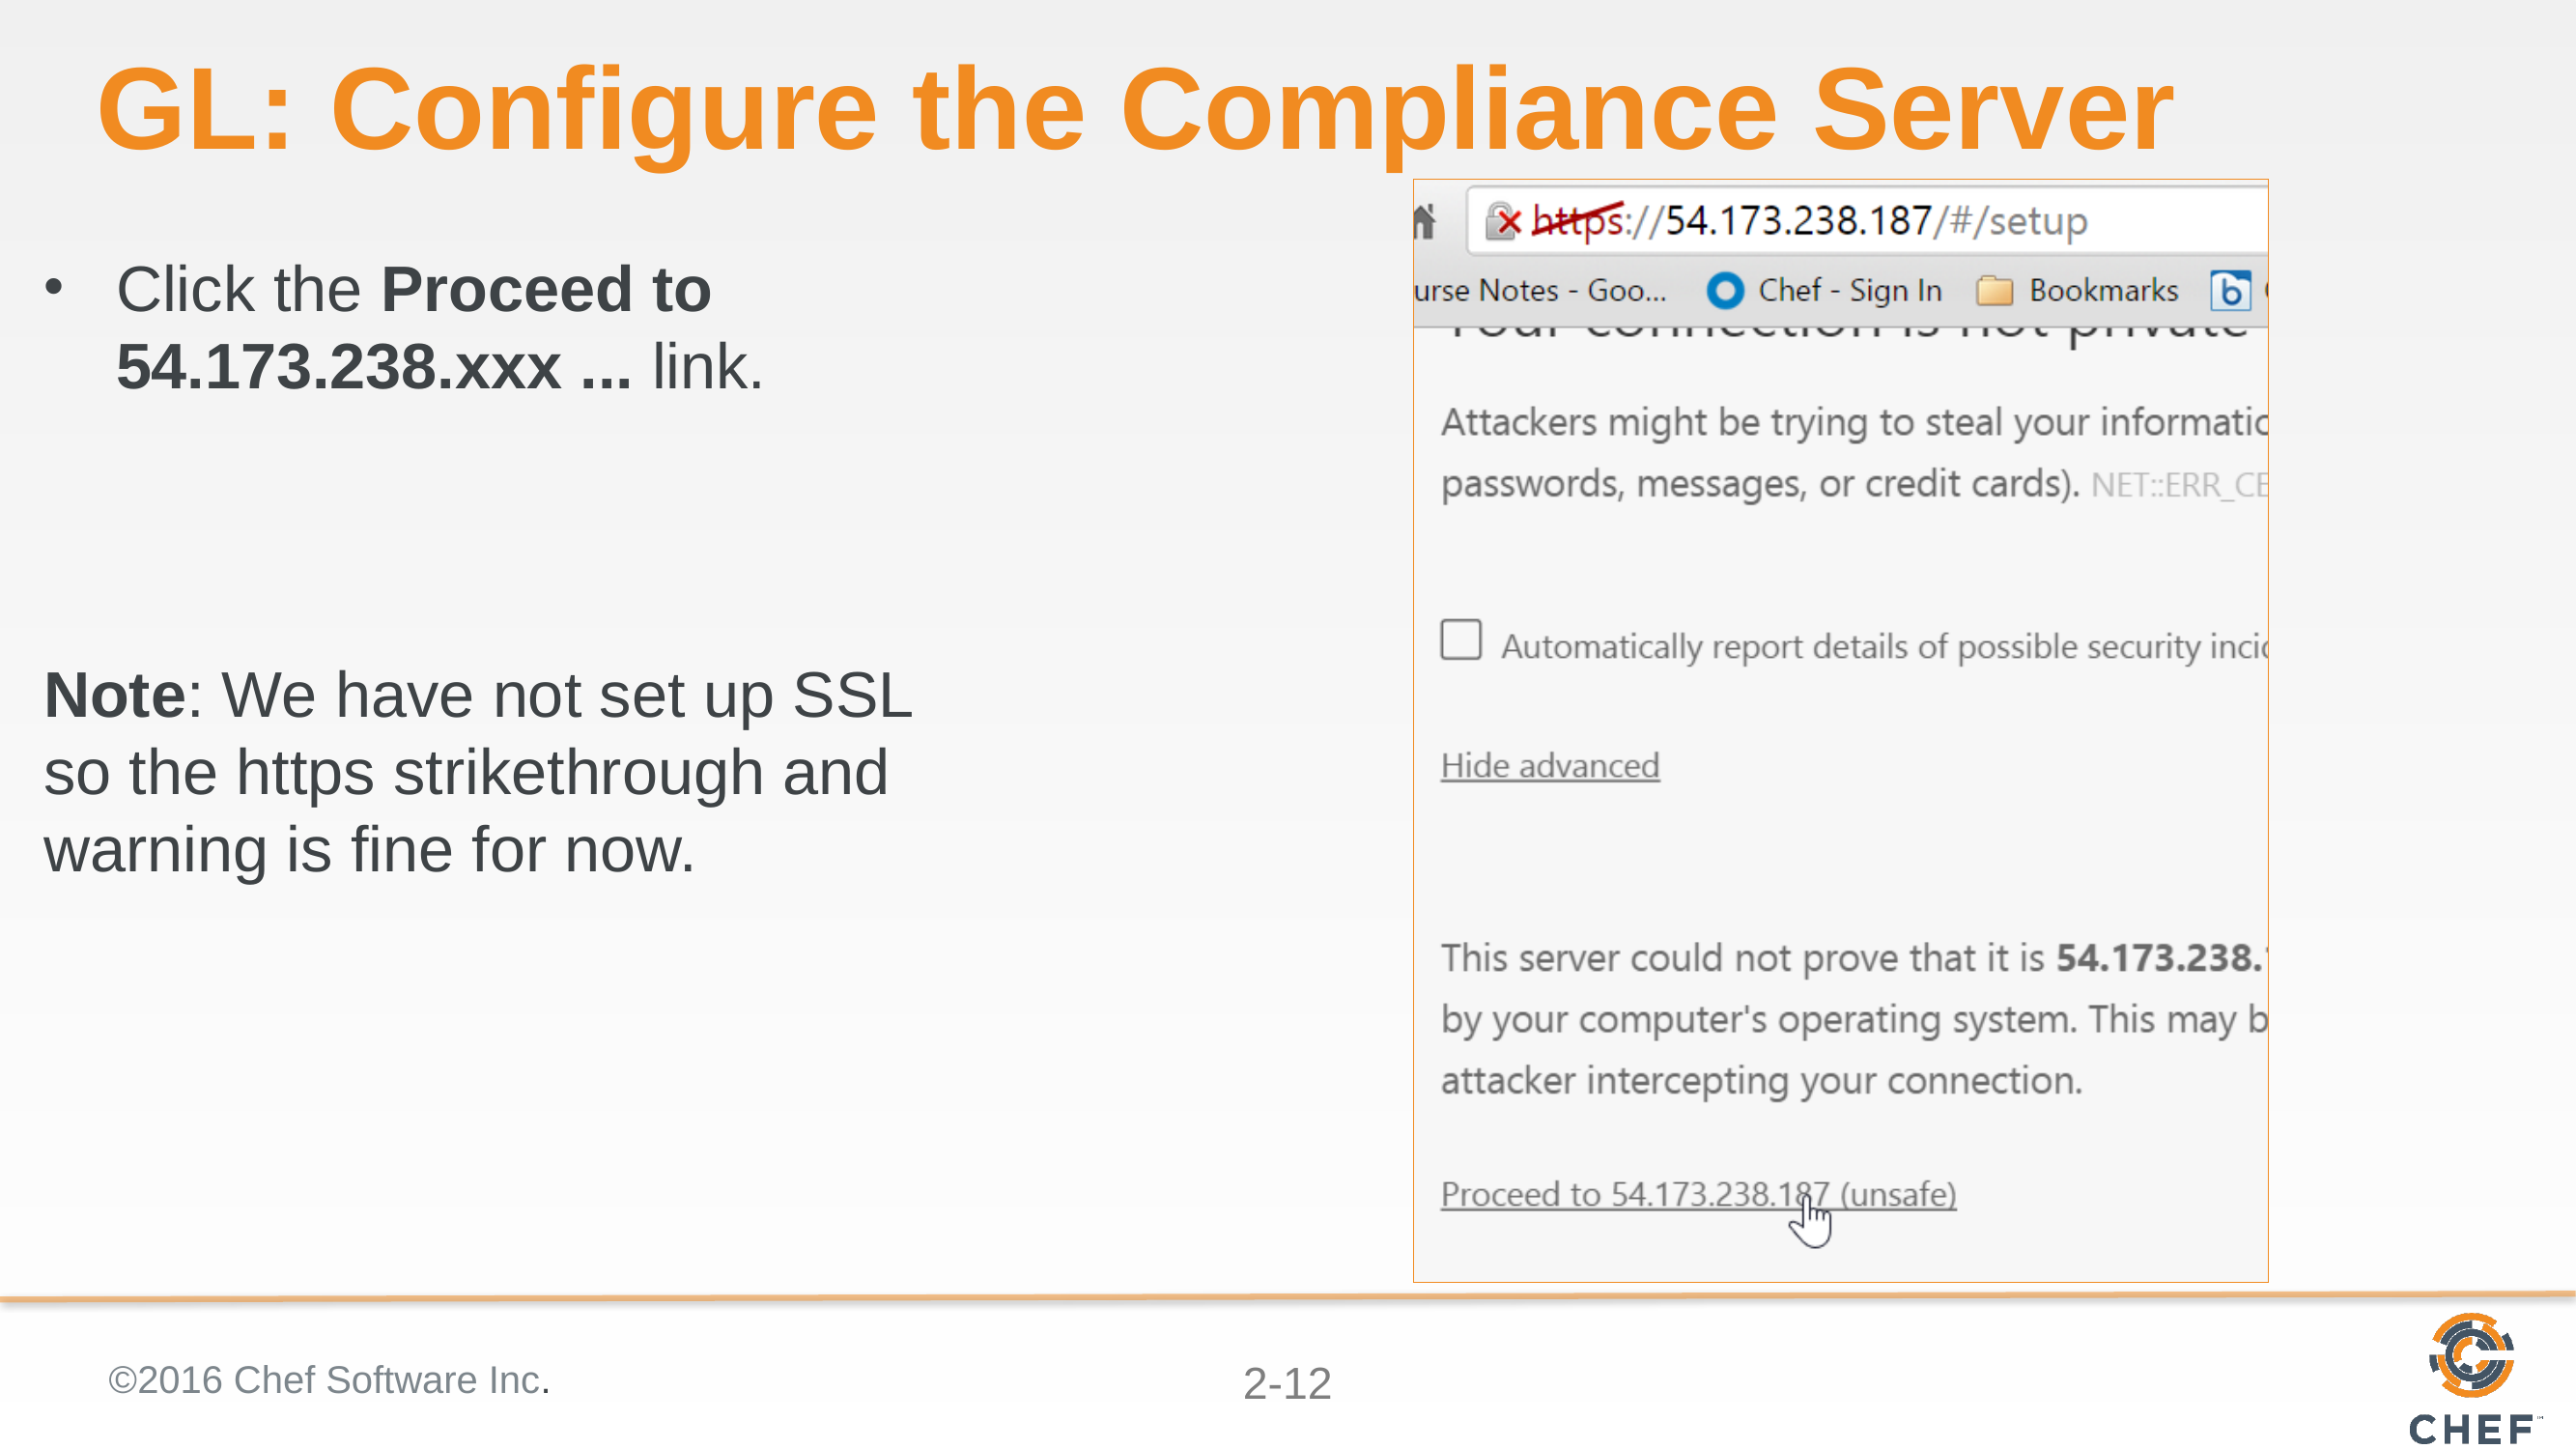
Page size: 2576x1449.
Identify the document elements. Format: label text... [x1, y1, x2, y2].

list Click the Proceed to 54.173.238.xxx ... link. Note: We have not set up SSL so the https strikethrough and warning is fine for now. [43, 246, 964, 1192]
picture [1413, 179, 2270, 1284]
title GL: Configure the Compliance Server [96, 48, 2463, 180]
picture [2399, 1297, 2551, 1449]
